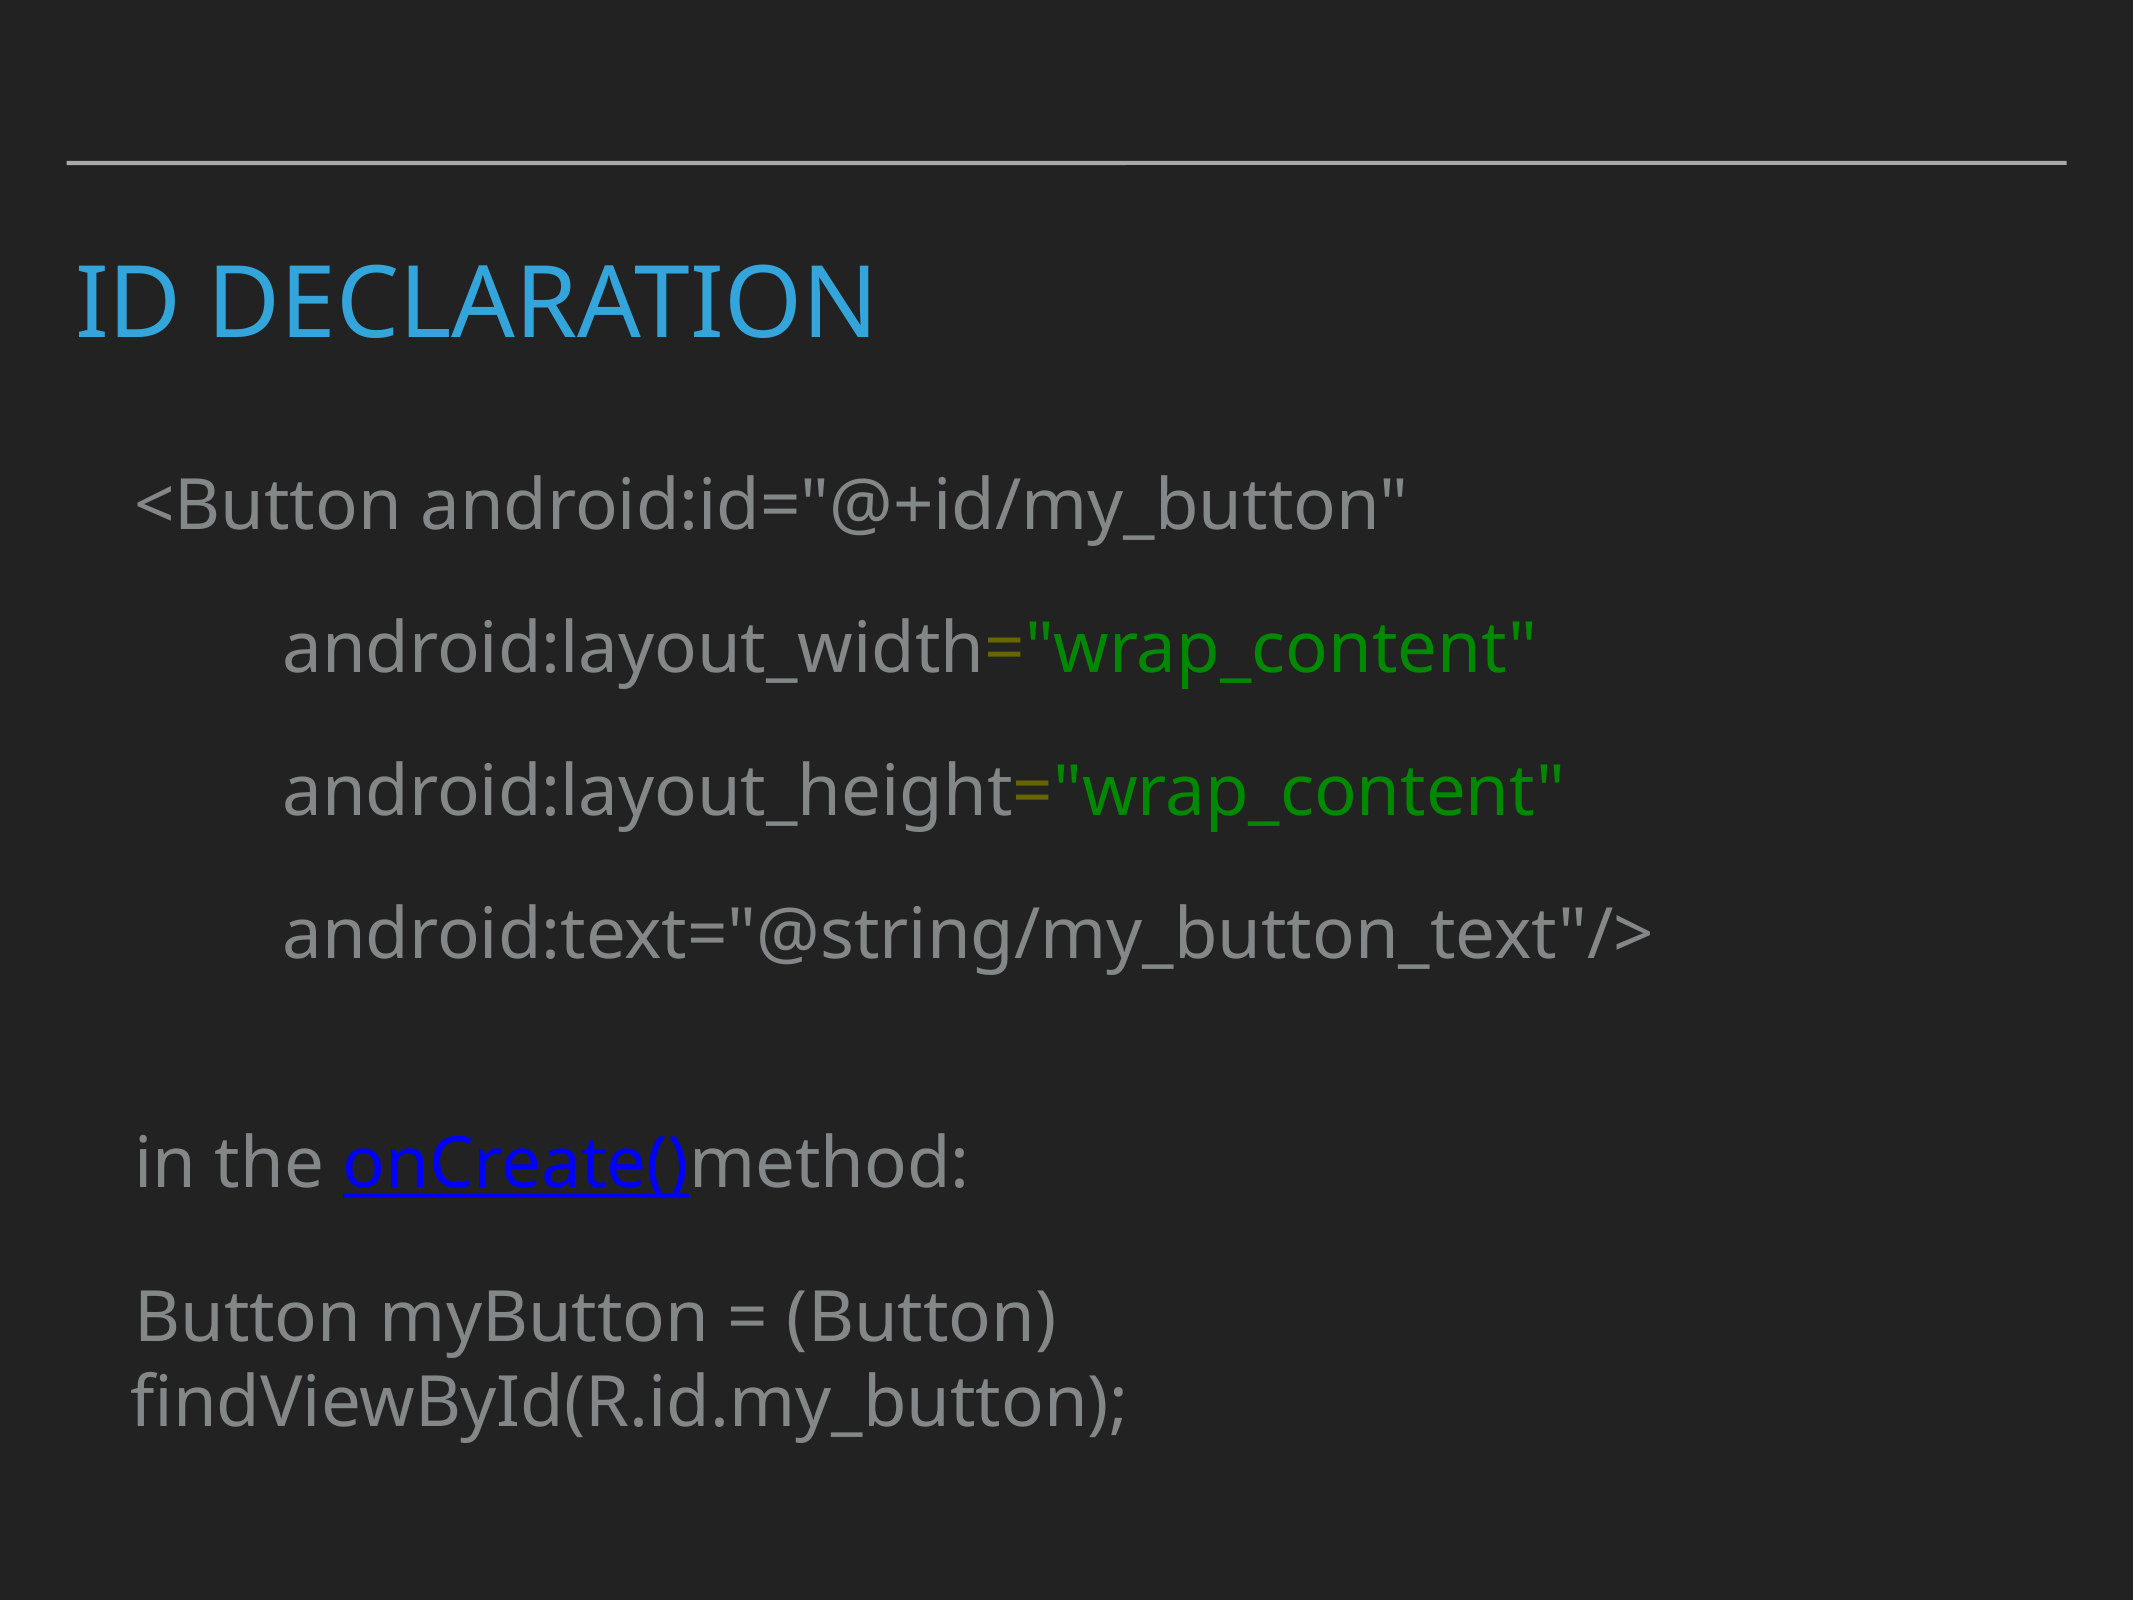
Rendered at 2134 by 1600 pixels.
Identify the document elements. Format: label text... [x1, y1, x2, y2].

list <Button android:id="@+id/my_button" android:layout_width="wrap_content" android:layout_height="wrap_content" android:text="@string/my_button_text"/> in the onCreate()method: Button myButton = (Button) findViewById(R.id.my_button); [66, 449, 2068, 1453]
title Id declaration [66, 251, 2068, 372]
